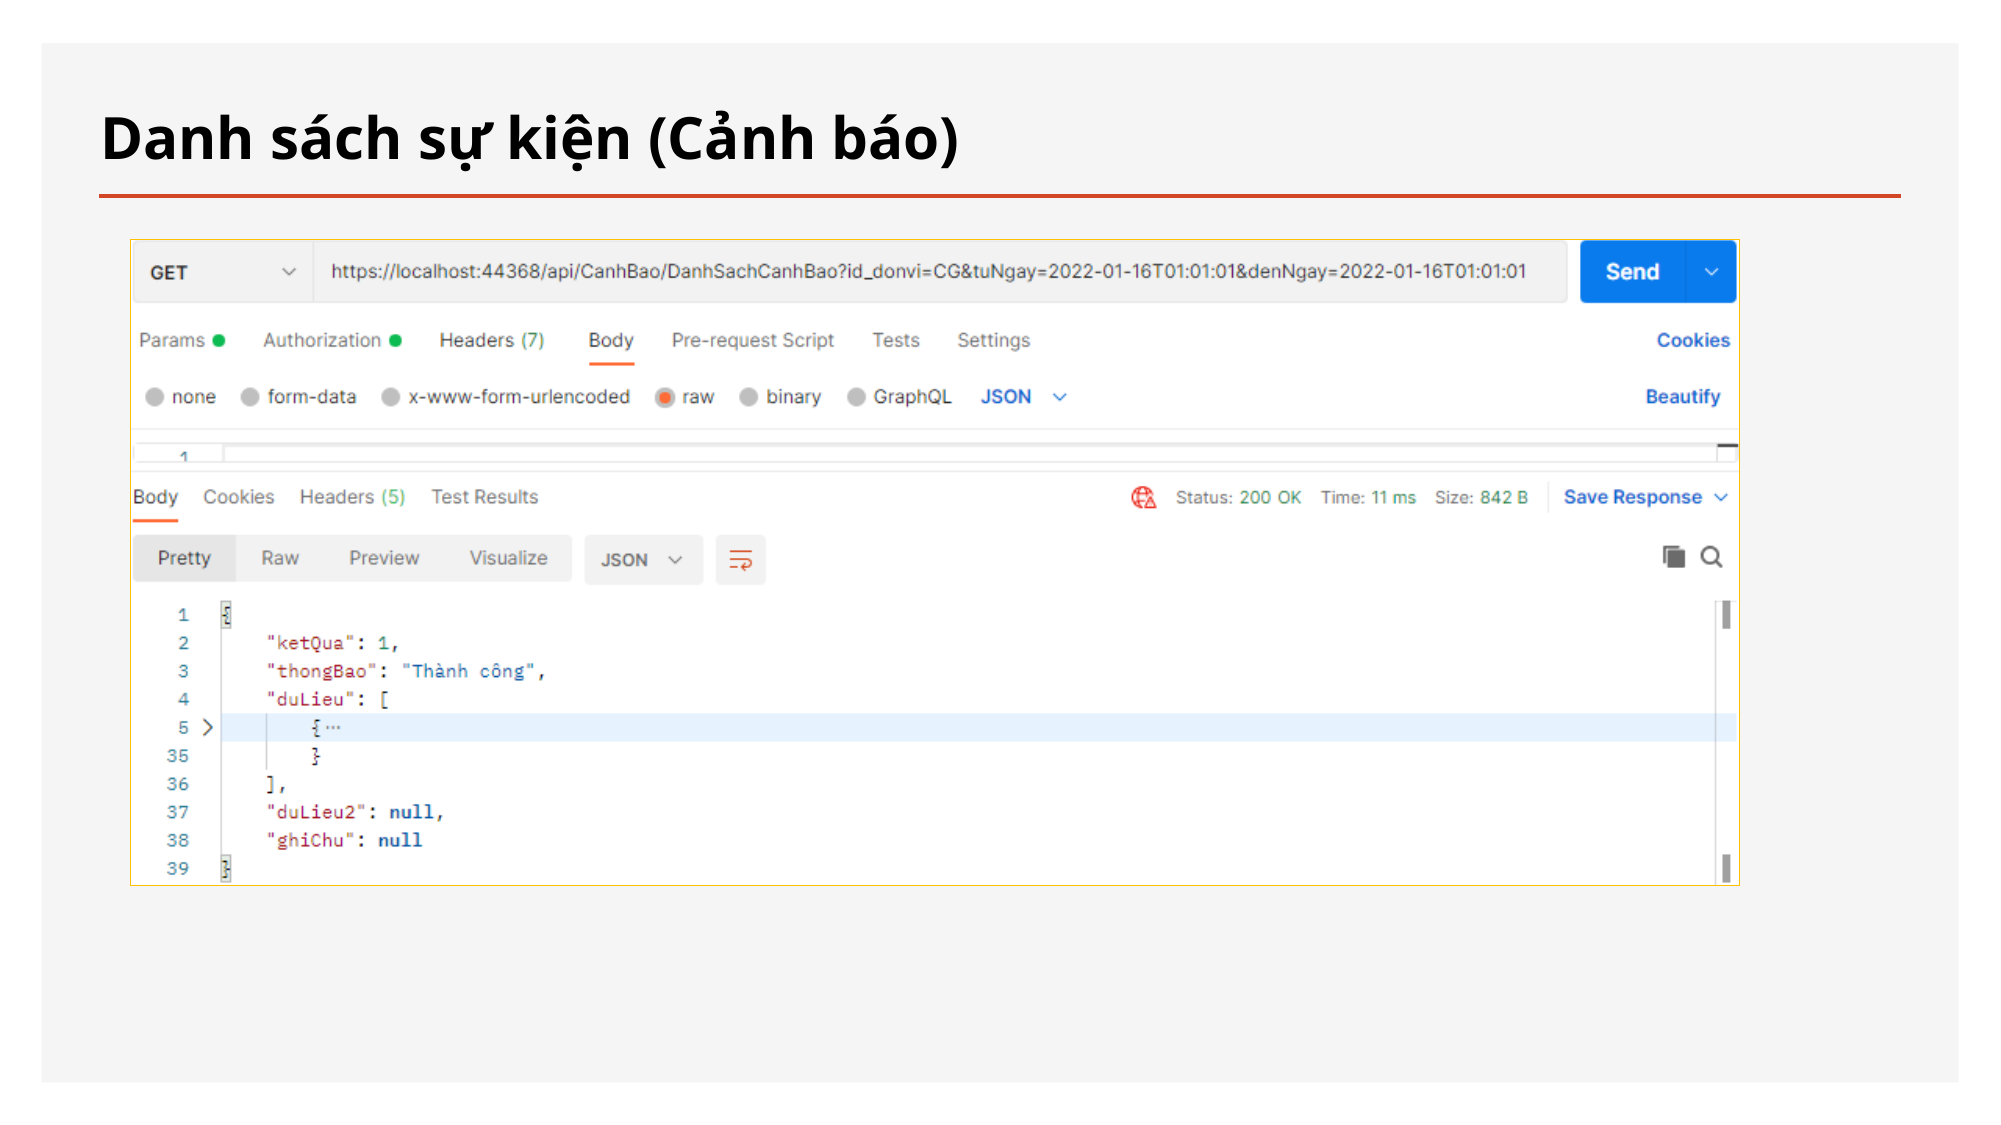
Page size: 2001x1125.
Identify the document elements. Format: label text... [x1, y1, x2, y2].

title Danh sách sự kiện (Cảnh báo) [85, 73, 1214, 179]
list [129, 239, 1740, 886]
